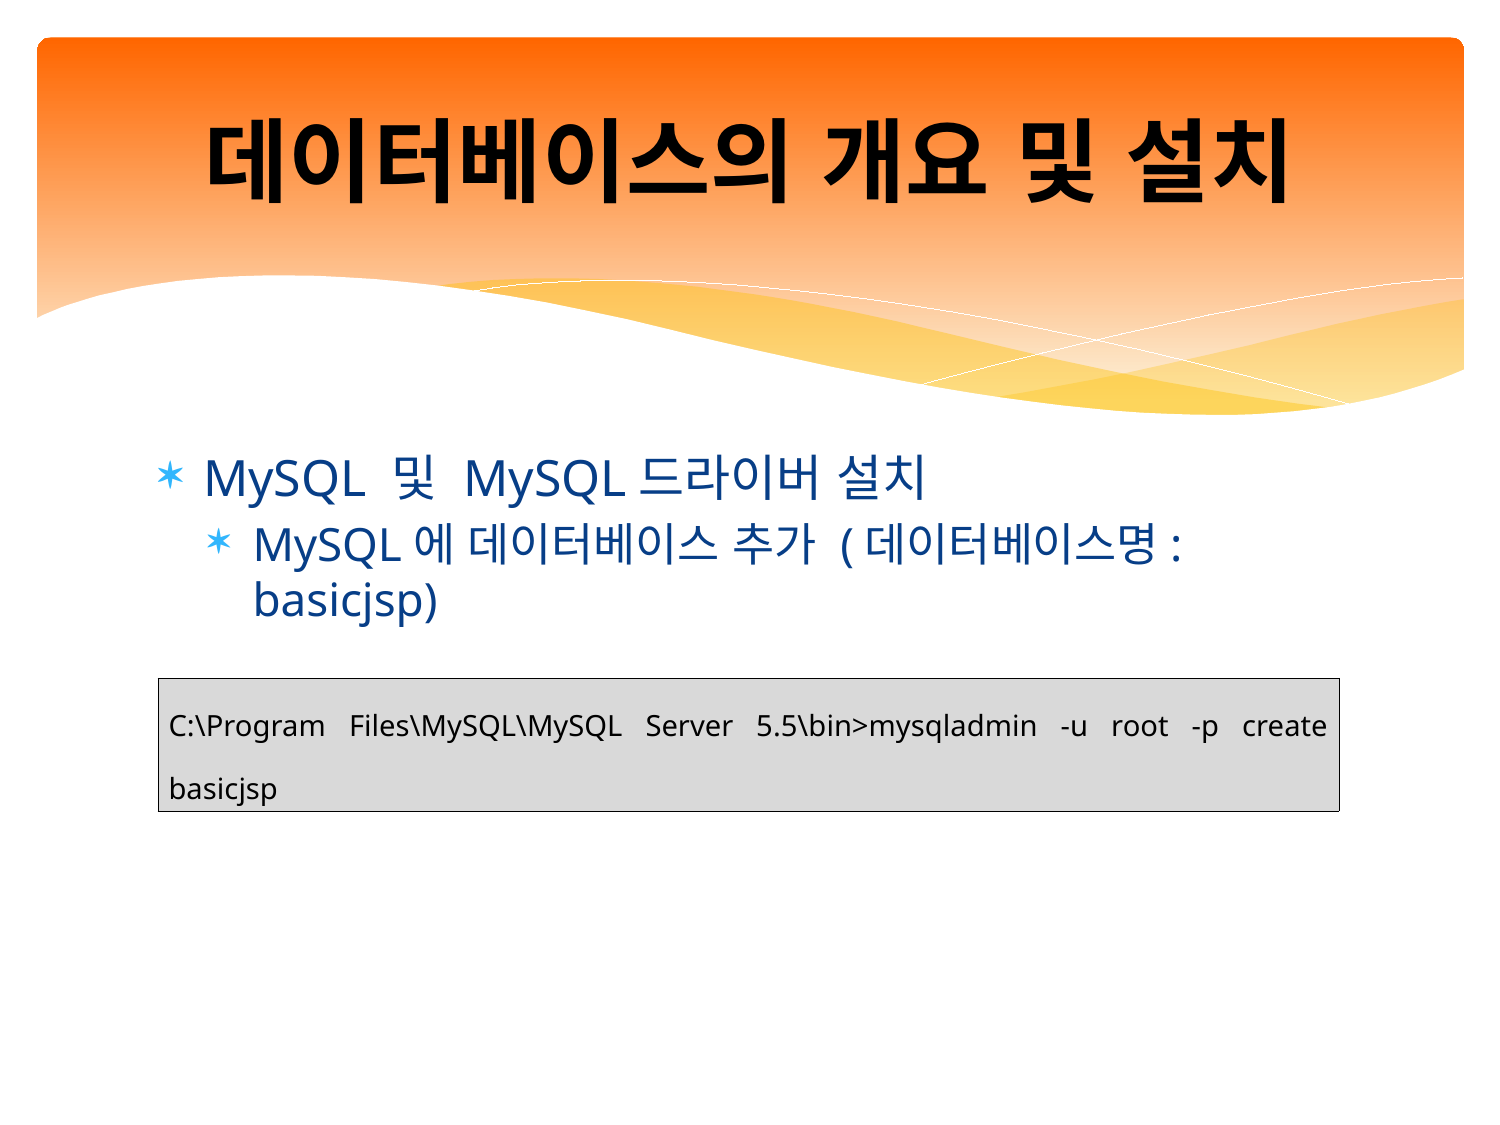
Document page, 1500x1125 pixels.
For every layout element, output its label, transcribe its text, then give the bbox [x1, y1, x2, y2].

title 데이터베이스의 개요 및 설치 [75, 75, 1425, 261]
list MySQL 및 MySQL드라이버 설치 MySQL에 데이터베이스 추가 (데이터베이스명: basicjsp) [143, 438, 1359, 1005]
text_box [0, 0, 1500, 75]
table_header C:\Program Files\MySQL\MySQL Server 5.5\bin>mysqladmin -u root -p create basicjsp [159, 679, 1339, 811]
